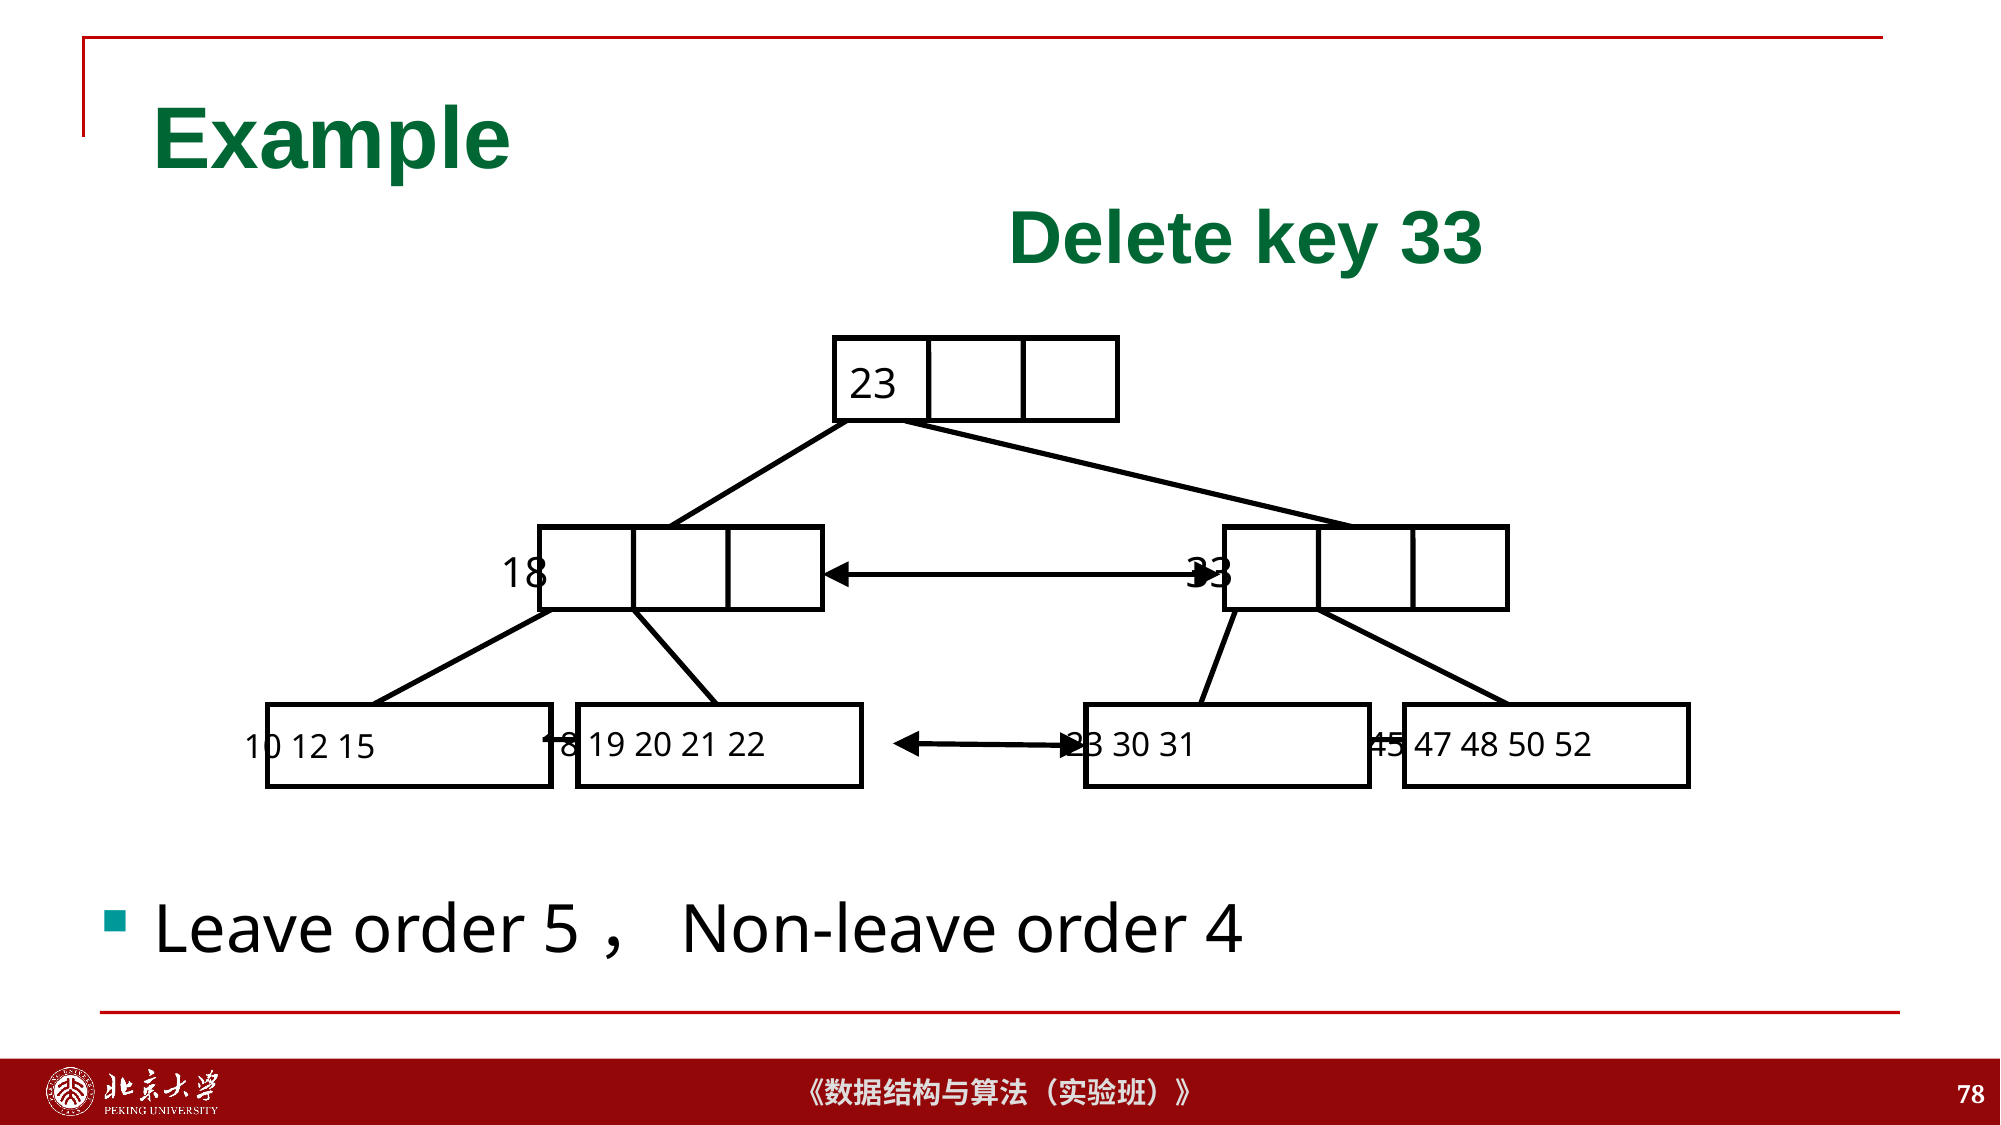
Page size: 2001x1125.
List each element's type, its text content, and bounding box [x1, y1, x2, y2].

text_box [1086, 704, 1370, 787]
text_box [1024, 338, 1118, 421]
text_box 23 [834, 349, 918, 415]
text_box 18 [485, 538, 676, 604]
text_box 18 19 20 21 22 [526, 716, 893, 771]
text_box [267, 704, 551, 787]
text_box [728, 527, 823, 610]
text_box [539, 604, 633, 610]
text_box 45 47 48 50 52 [1352, 716, 1720, 824]
slide_number 78 [1550, 1065, 2000, 1125]
text_box [634, 527, 727, 610]
text_box [834, 338, 928, 421]
text_box [1319, 527, 1412, 610]
text_box 10 12 15 [229, 717, 503, 773]
text_box [1224, 527, 1318, 538]
text_box 33 [1170, 538, 1361, 604]
title Example [137, 59, 1863, 209]
text_box [1404, 704, 1689, 716]
text_box [578, 771, 862, 787]
text_box [929, 338, 1023, 421]
text_box Leave order 5，Non-leave order 4 [21, 878, 1329, 973]
text_box [578, 704, 862, 716]
text_box Delete key 33 [993, 180, 1596, 286]
picture [46, 1067, 218, 1116]
text_box [539, 527, 633, 538]
text_box [1224, 604, 1318, 610]
text_box [1413, 527, 1508, 610]
text_box 23 30 31 [1050, 716, 1325, 771]
